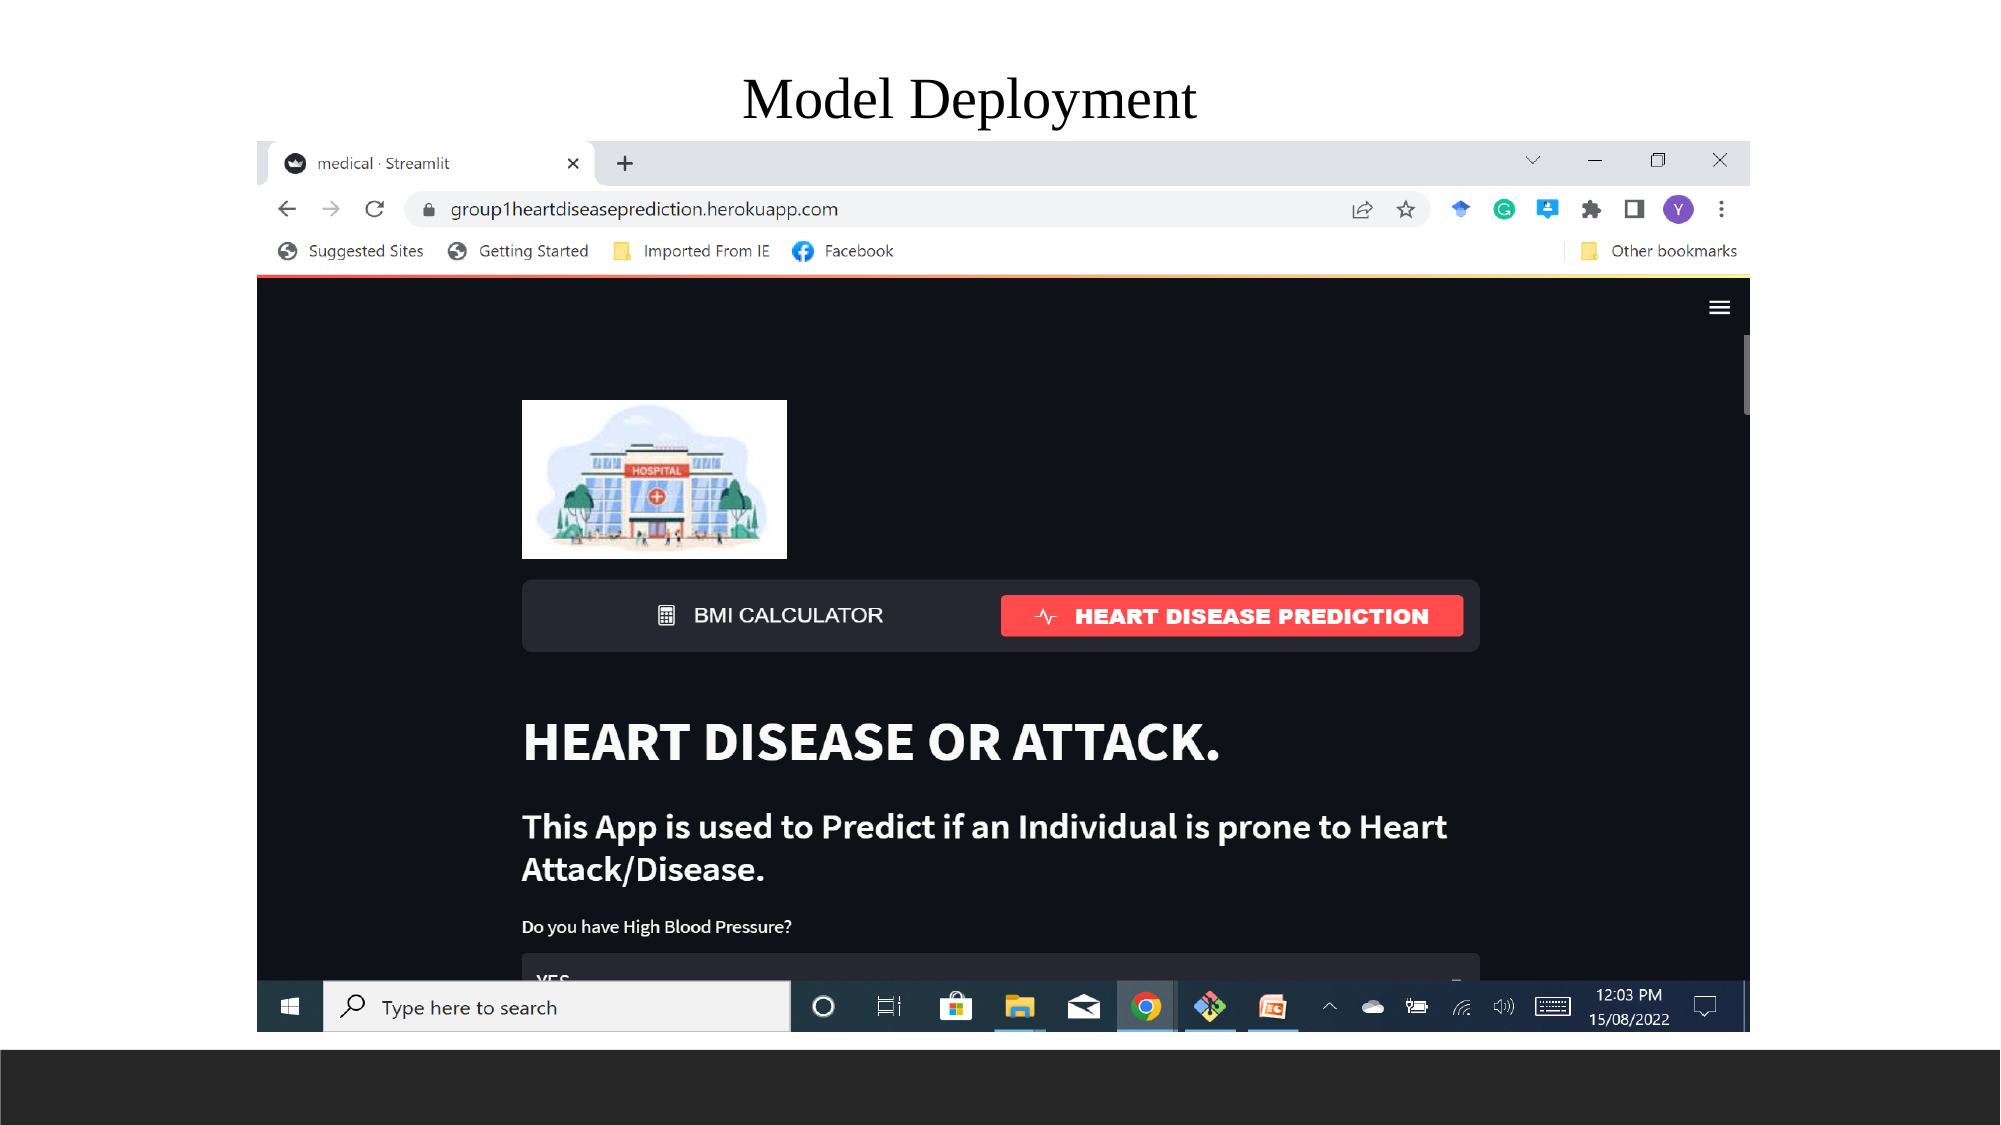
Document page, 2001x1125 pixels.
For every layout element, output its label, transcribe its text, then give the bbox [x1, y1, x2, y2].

picture [256, 141, 1751, 1032]
text_box Model Deployment [427, 53, 1410, 138]
